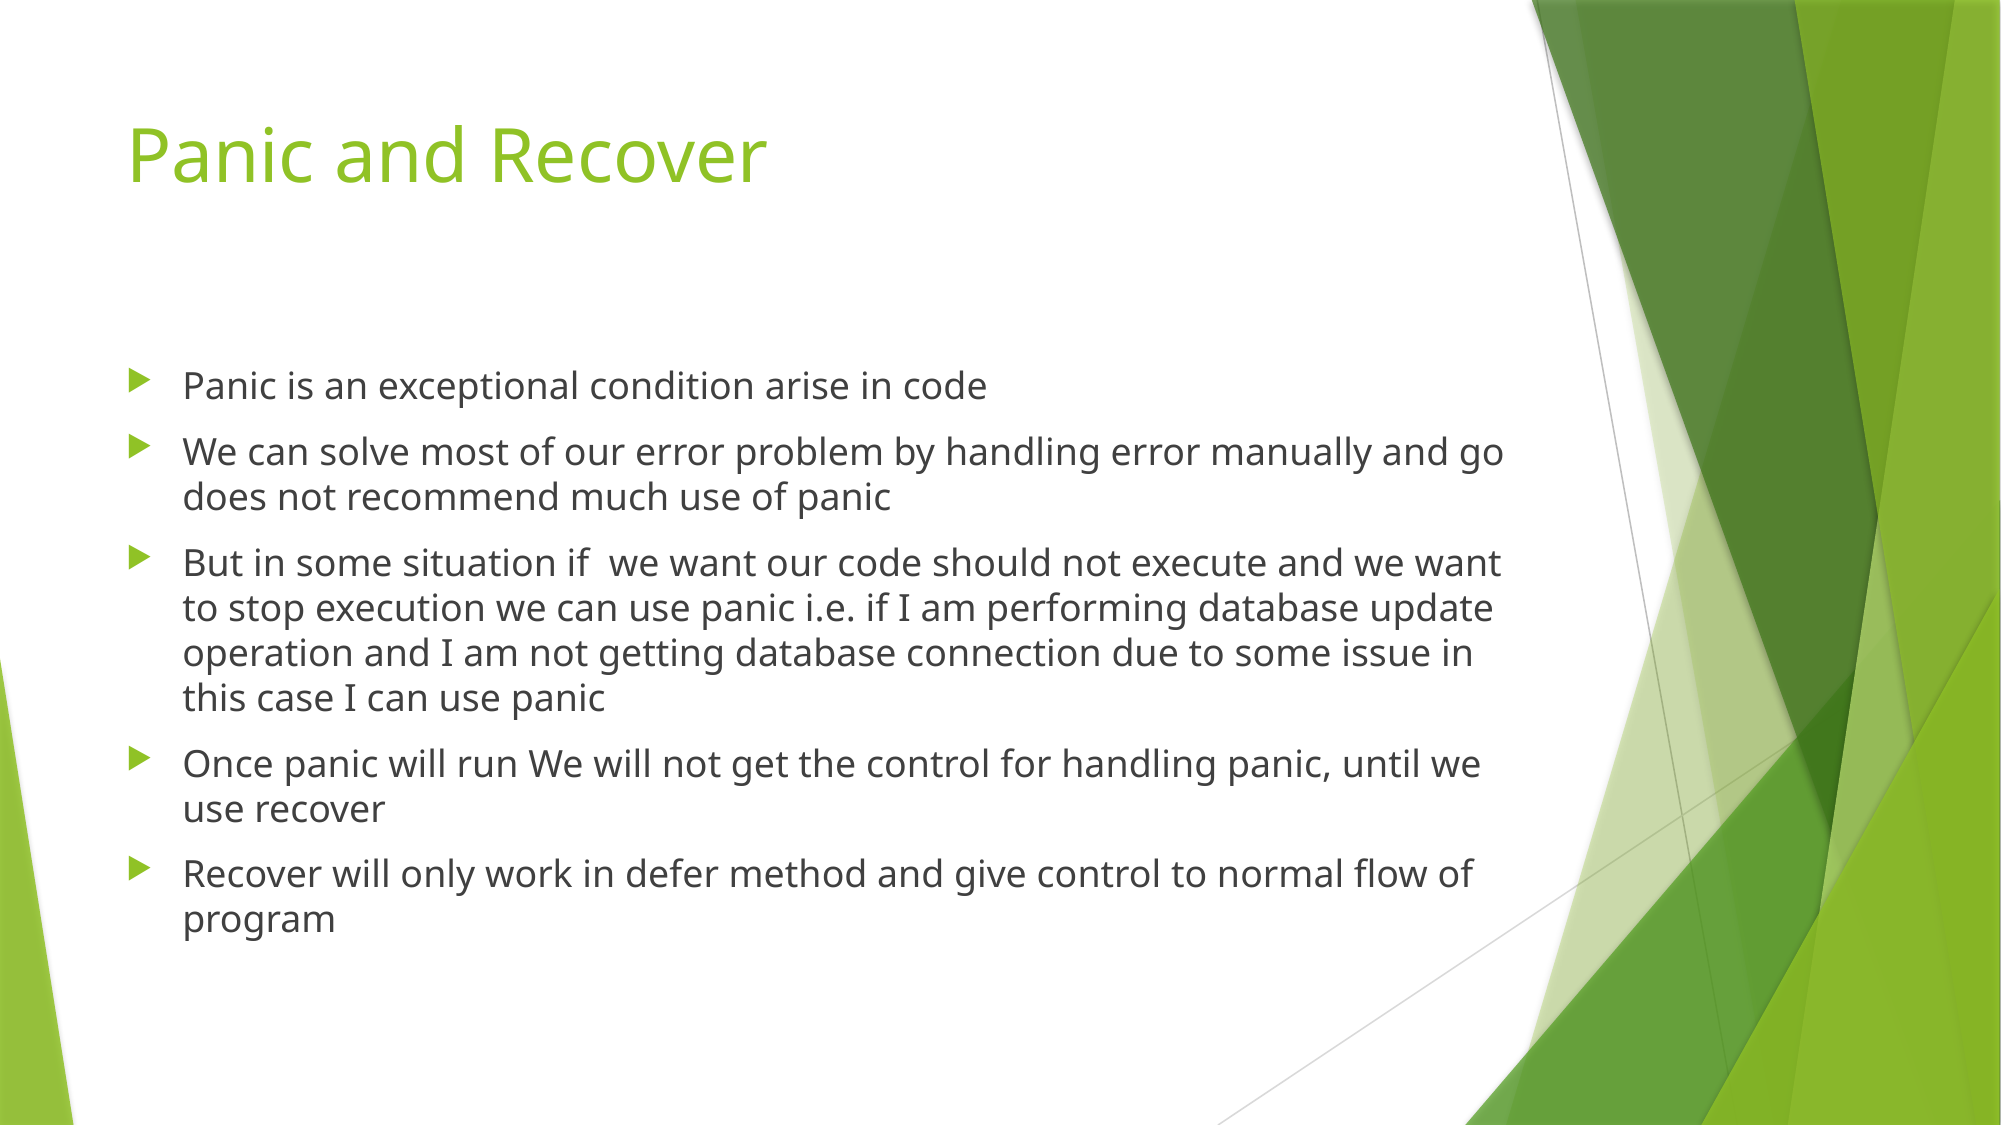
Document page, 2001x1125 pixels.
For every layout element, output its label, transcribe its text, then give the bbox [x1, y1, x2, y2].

title Panic and Recover [111, 99, 1522, 317]
list Panic is an exceptional condition arise in code We can solve most of our error problem by handling error manually and go does not recommend much use of panic But in some situation if we want our code should not execute and we want to stop execution we can use panic i.e. if I am performing database update operation and I am not getting database connection due to some issue in this case I can use panic Once panic will run We will not get the control for handling panic, until we use recover Recover will only work in defer method and give control to normal flow of program [111, 354, 1522, 992]
